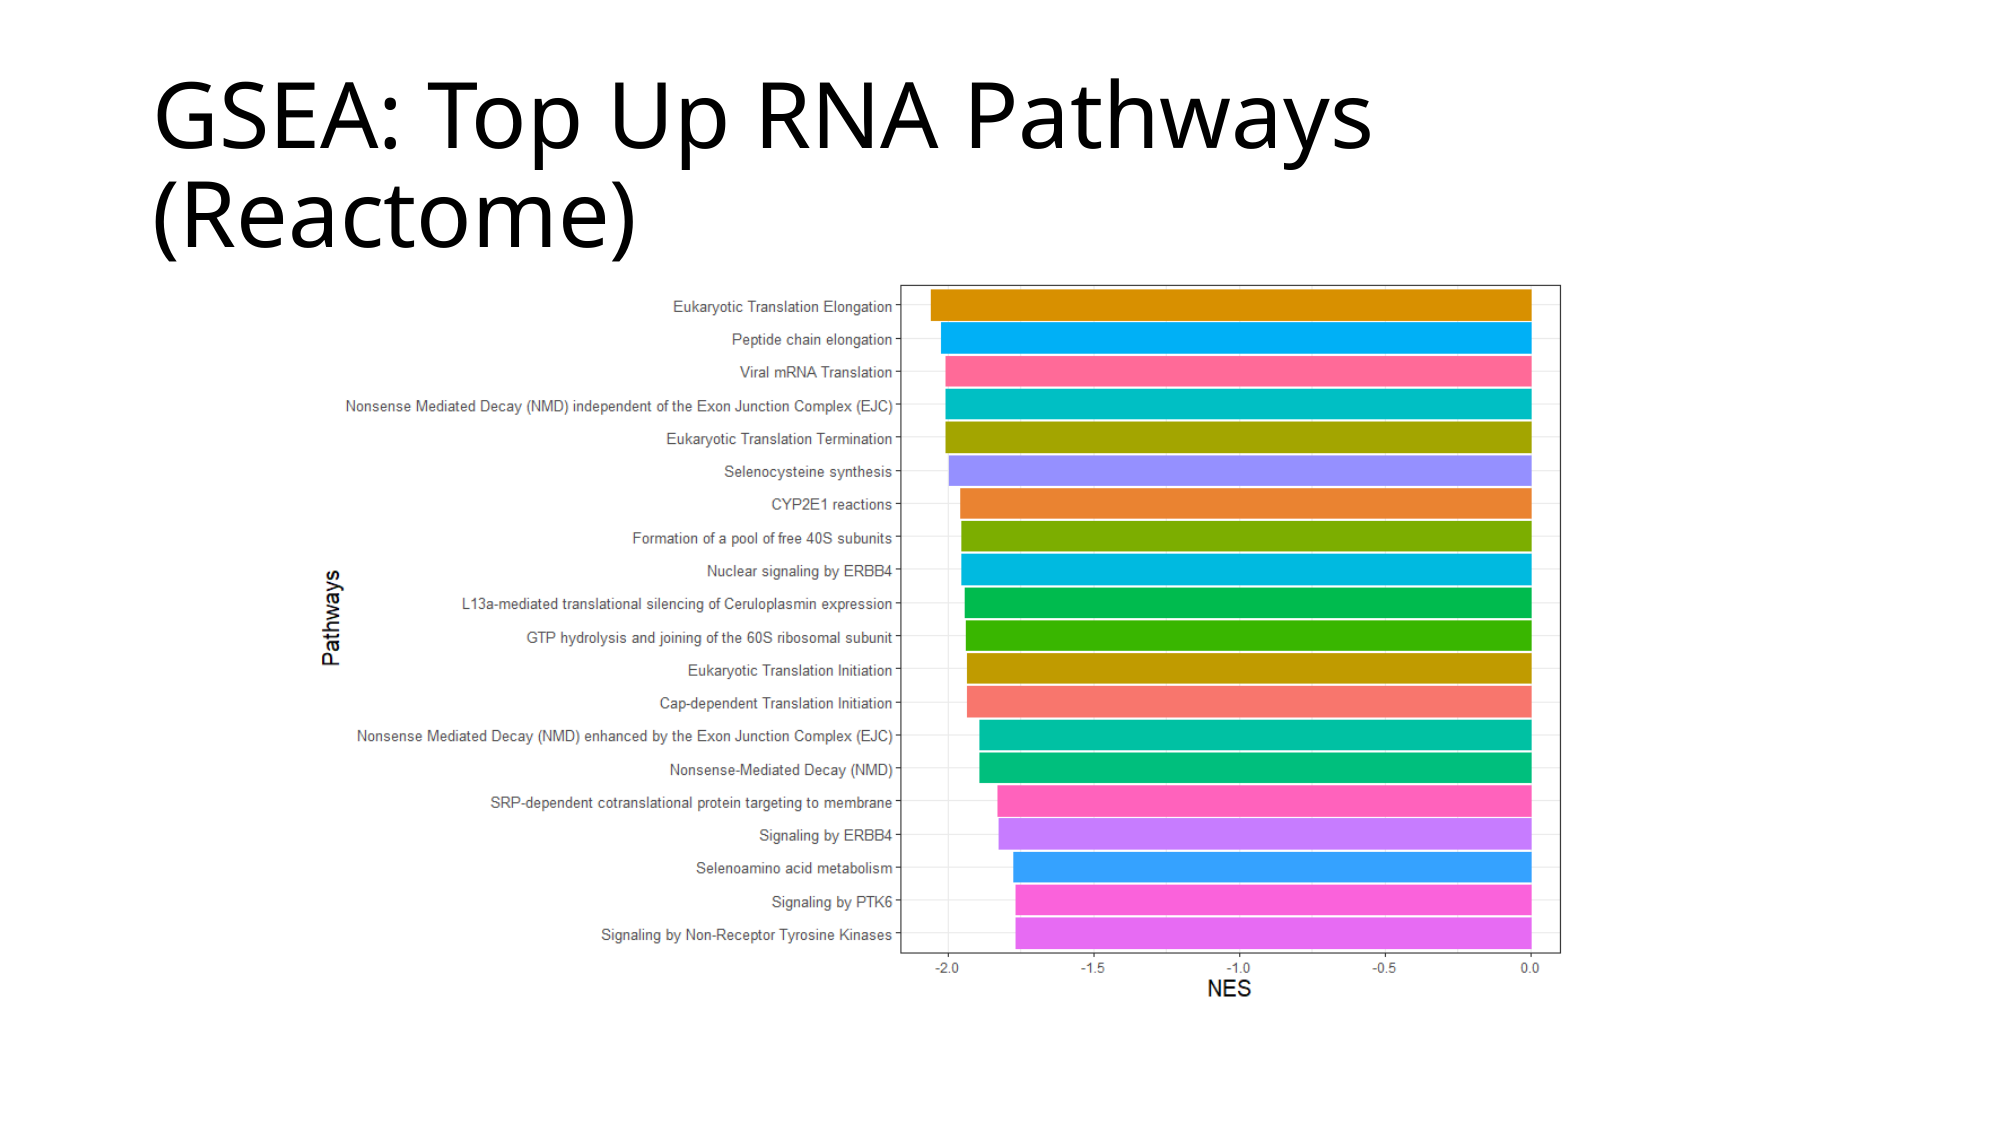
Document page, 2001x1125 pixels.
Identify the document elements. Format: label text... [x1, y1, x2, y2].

title GSEA: Top Up RNA Pathways (Reactome) [137, 59, 1863, 278]
picture [312, 277, 1569, 1009]
